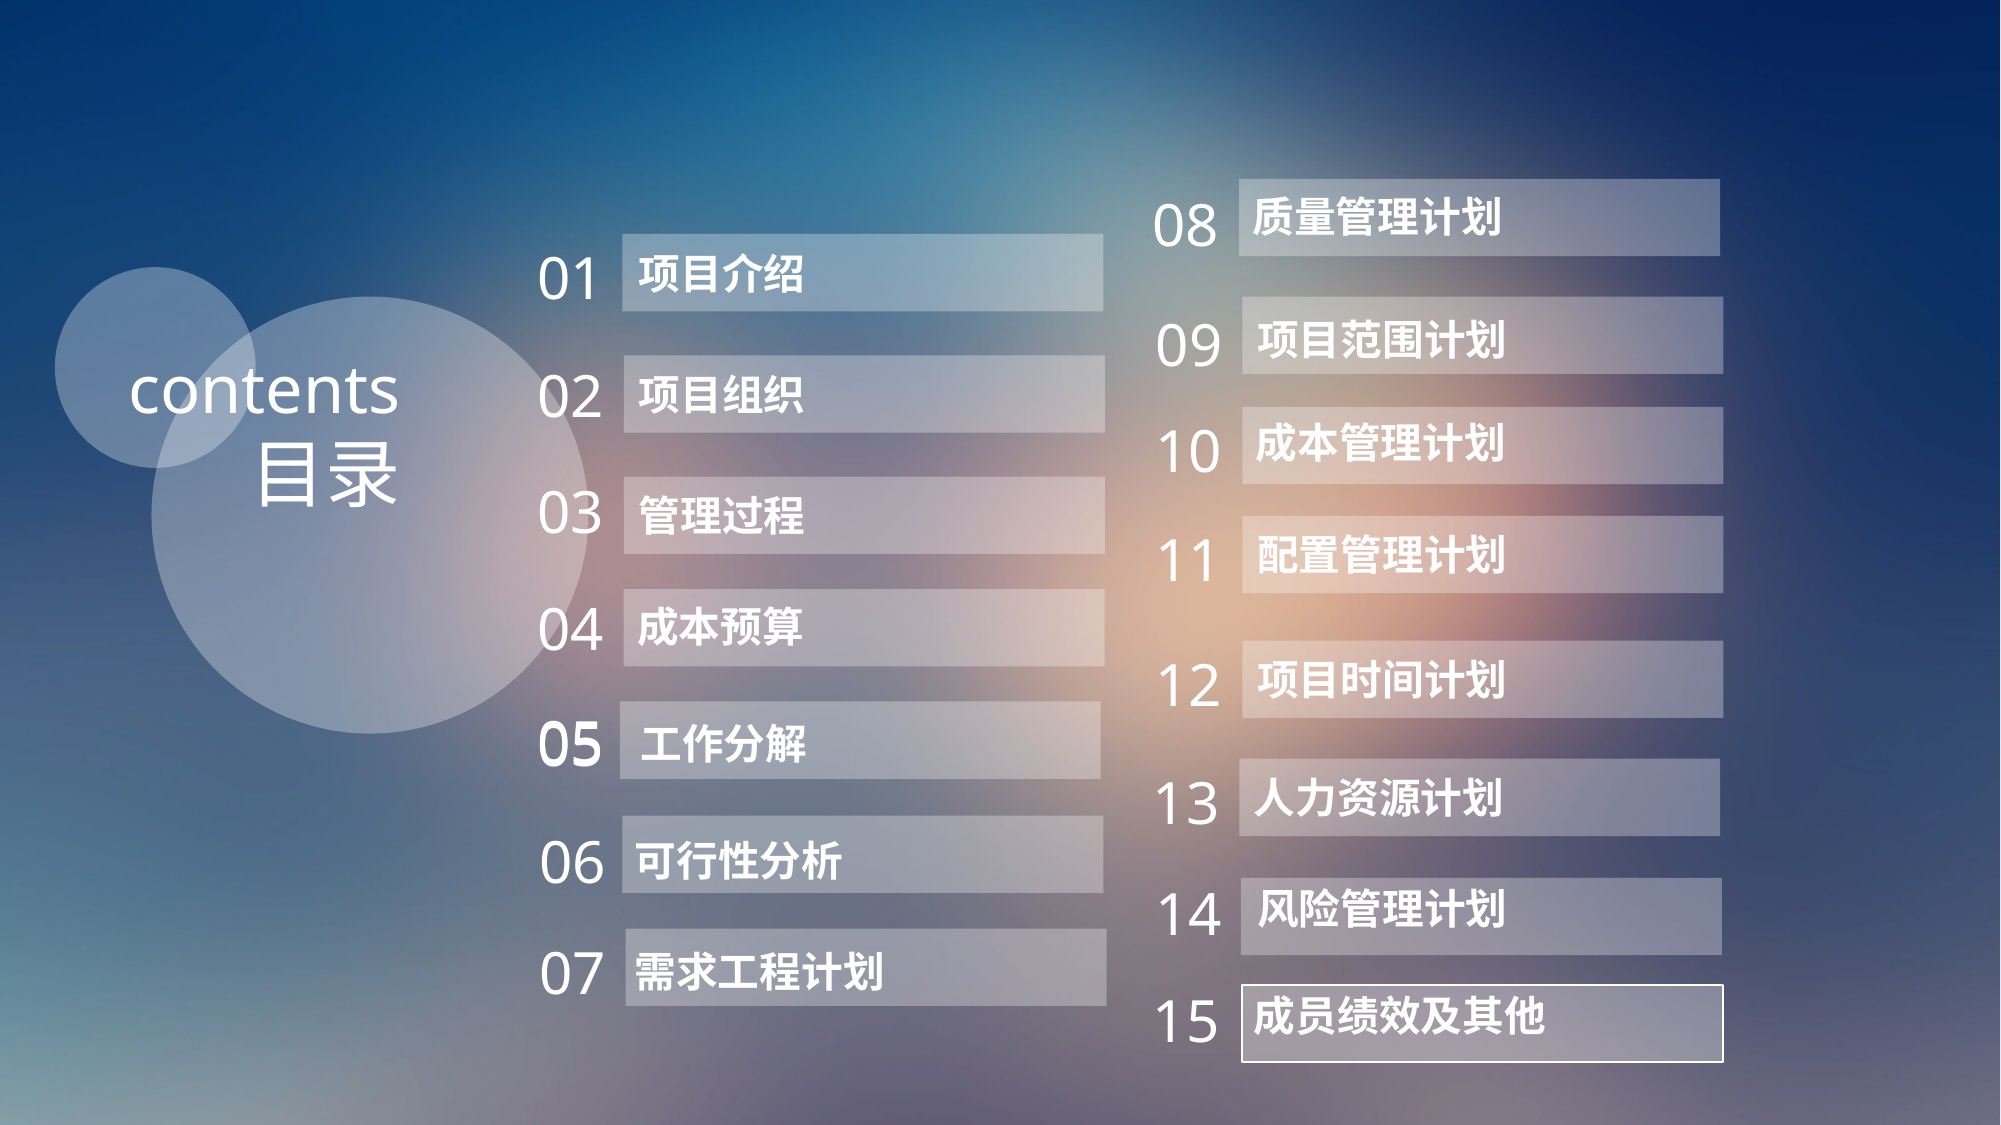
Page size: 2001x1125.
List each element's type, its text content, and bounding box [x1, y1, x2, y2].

text_box 02 [522, 351, 624, 437]
text_box 管理过程 [624, 482, 930, 548]
text_box 成本预算 [624, 593, 1136, 658]
text_box 04 [522, 584, 624, 670]
text_box [624, 355, 1105, 433]
text_box 成员绩效及其他 [1239, 982, 1590, 1048]
text_box 03 [522, 467, 624, 553]
text_box [623, 476, 1105, 554]
text_box 07 [524, 928, 626, 1014]
text_box 10 [1140, 406, 1243, 492]
text_box [1242, 984, 1724, 1063]
text_box [624, 589, 1105, 593]
text_box 质量管理计划 [1237, 183, 1588, 249]
text_box [622, 233, 1104, 312]
text_box [54, 267, 252, 449]
text_box [1239, 178, 1721, 257]
text_box 成本管理计划 [1240, 409, 1591, 475]
text_box 项目组织 [624, 361, 963, 426]
text_box 工作分解 [625, 710, 998, 776]
text_box [626, 928, 1107, 938]
text_box 12 [1141, 640, 1243, 726]
text_box [1243, 640, 1724, 718]
text_box [1242, 296, 1724, 374]
text_box 14 [1141, 869, 1243, 955]
text_box 需求工程计划 [626, 938, 1133, 1004]
text_box 09 [1141, 300, 1243, 386]
text_box contents 目录 [96, 339, 416, 524]
text_box [624, 658, 1105, 667]
text_box 01 [522, 234, 624, 319]
text_box 08 [1137, 180, 1240, 266]
text_box 配置管理计划 [1242, 521, 1593, 587]
text_box 06 [524, 817, 626, 903]
text_box [1240, 877, 1722, 956]
text_box 13 [1137, 758, 1240, 844]
text_box [622, 815, 1104, 893]
text_box [624, 701, 1101, 779]
picture [0, 0, 2001, 1125]
text_box [1243, 406, 1724, 485]
text_box [1240, 758, 1721, 837]
text_box 11 [1141, 515, 1243, 601]
text_box 15 [1137, 976, 1240, 1062]
text_box [1243, 515, 1724, 594]
text_box 项目时间计划 [1242, 646, 1593, 712]
text_box 人力资源计划 [1239, 764, 1590, 830]
text_box [151, 296, 586, 734]
text_box 05 [522, 697, 624, 783]
